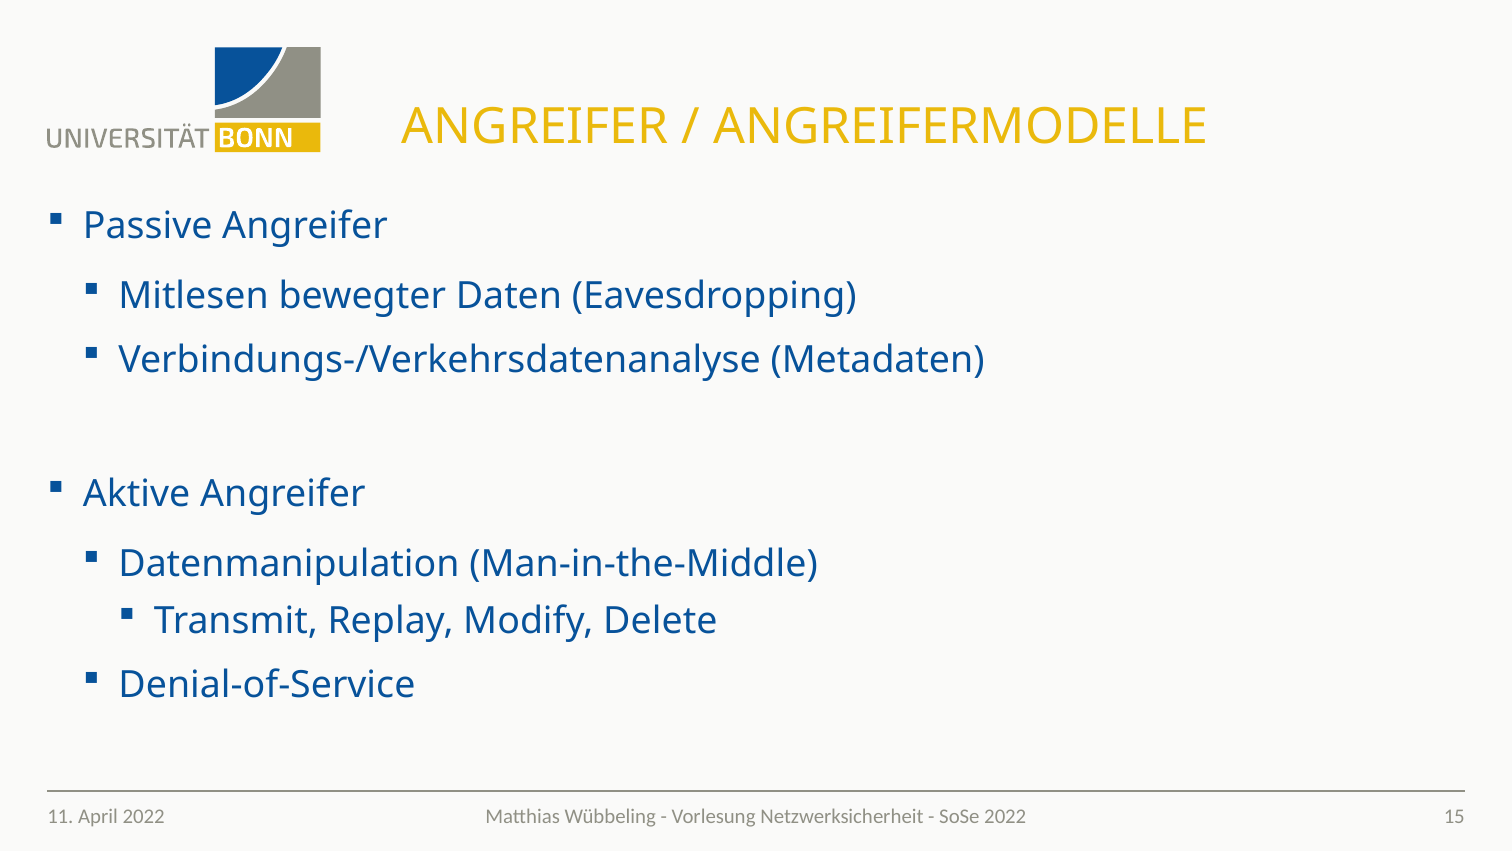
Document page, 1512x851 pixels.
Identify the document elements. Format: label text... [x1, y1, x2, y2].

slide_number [47, 791, 189, 839]
footer Matthias Wübbeling - Vorlesung Netzwerksicherheit - SoSe 2022 [342, 791, 1170, 839]
slide_number 15 [1370, 791, 1465, 839]
title Angreifer / Angreifermodelle [401, 47, 1465, 154]
list Passive Angreifer Mitlesen bewegter Daten (Eavesdropping) Verbindungs-/Verkehrsdatenanalyse (Metadaten) Aktive Angreifer Datenmanipulation (Man-in-the-Middle) Transmit, Replay, Modify, Delete Denial-of-Service [47, 200, 1465, 745]
